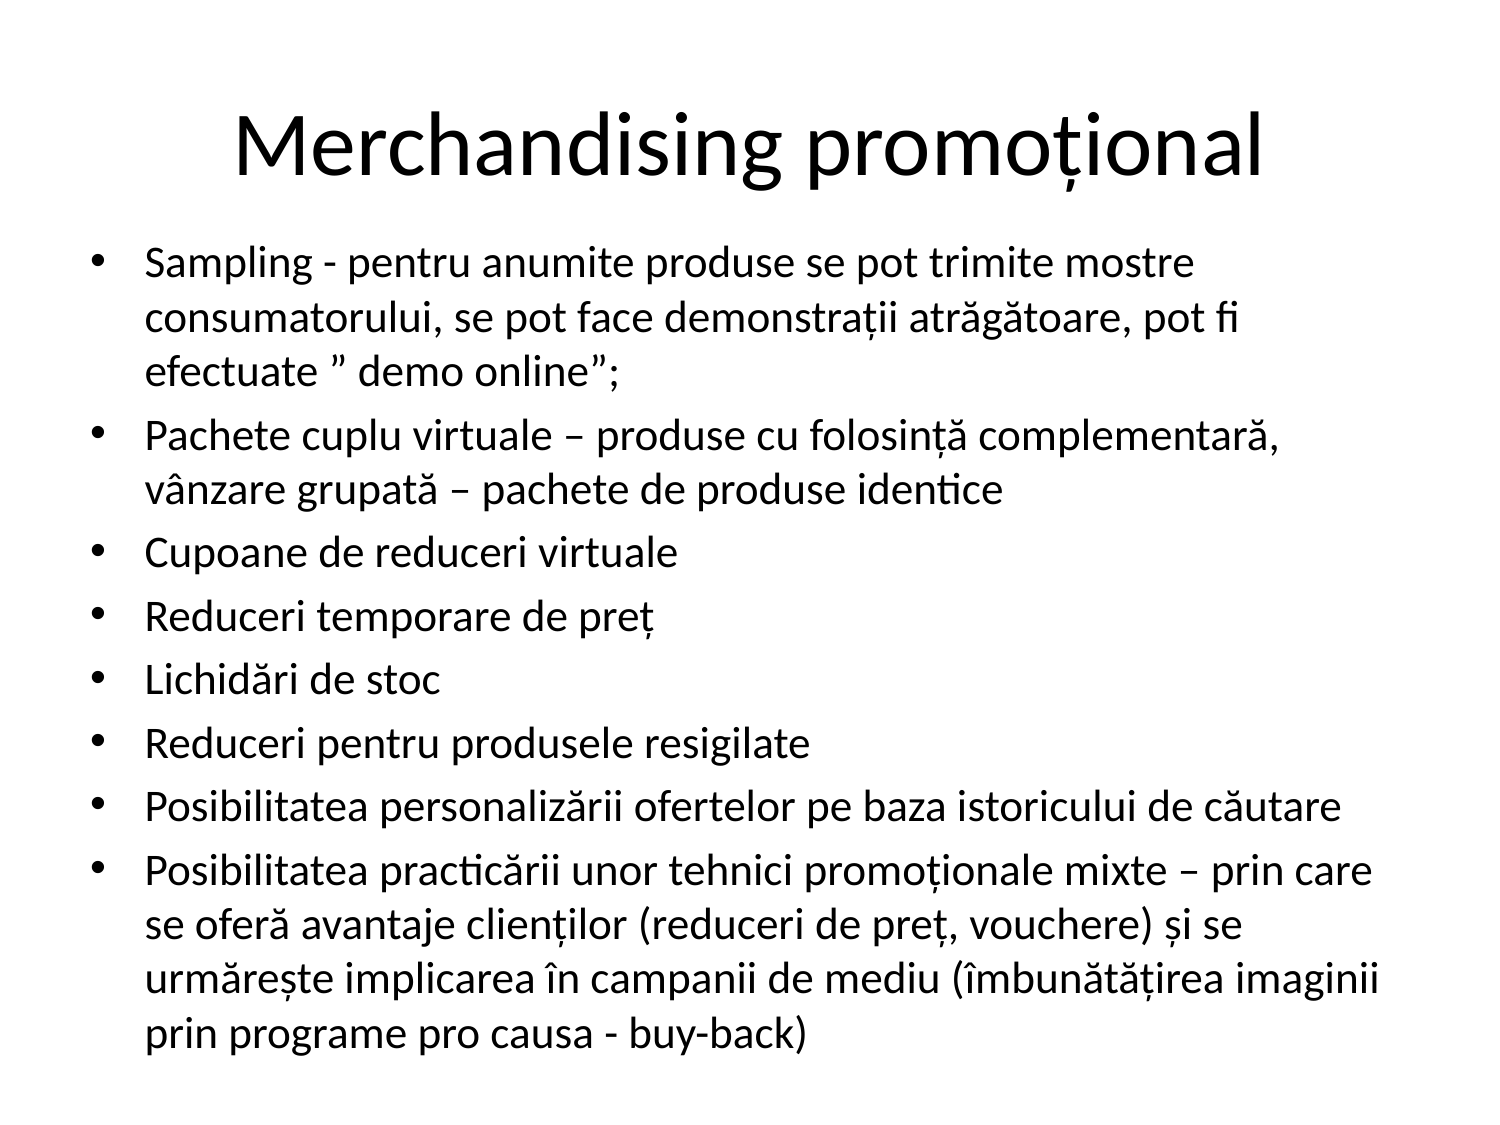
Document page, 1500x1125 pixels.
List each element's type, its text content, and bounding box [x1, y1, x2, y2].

list Sampling - pentru anumite produse se pot trimite mostre consumatorului, se pot face demonstrații atrăgătoare, pot fi efectuate ” demo online”; Pachete cuplu virtuale – produse cu folosință complementară, vânzare grupată – pachete de produse identice Cupoane de reduceri virtuale Reduceri temporare de preț Lichidări de stoc Reduceri pentru produsele resigilate Posibilitatea personalizării ofertelor pe baza istoricului de căutare Posibilitatea practicării unor tehnici promoționale mixte – prin care se oferă avantaje clienților (reduceri de preț, vouchere) și se urmărește implicarea în campanii de mediu (îmbunătățirea imaginii prin programe pro causa - buy-back) [75, 224, 1425, 1088]
title Merchandising promoțional [75, 45, 1425, 224]
